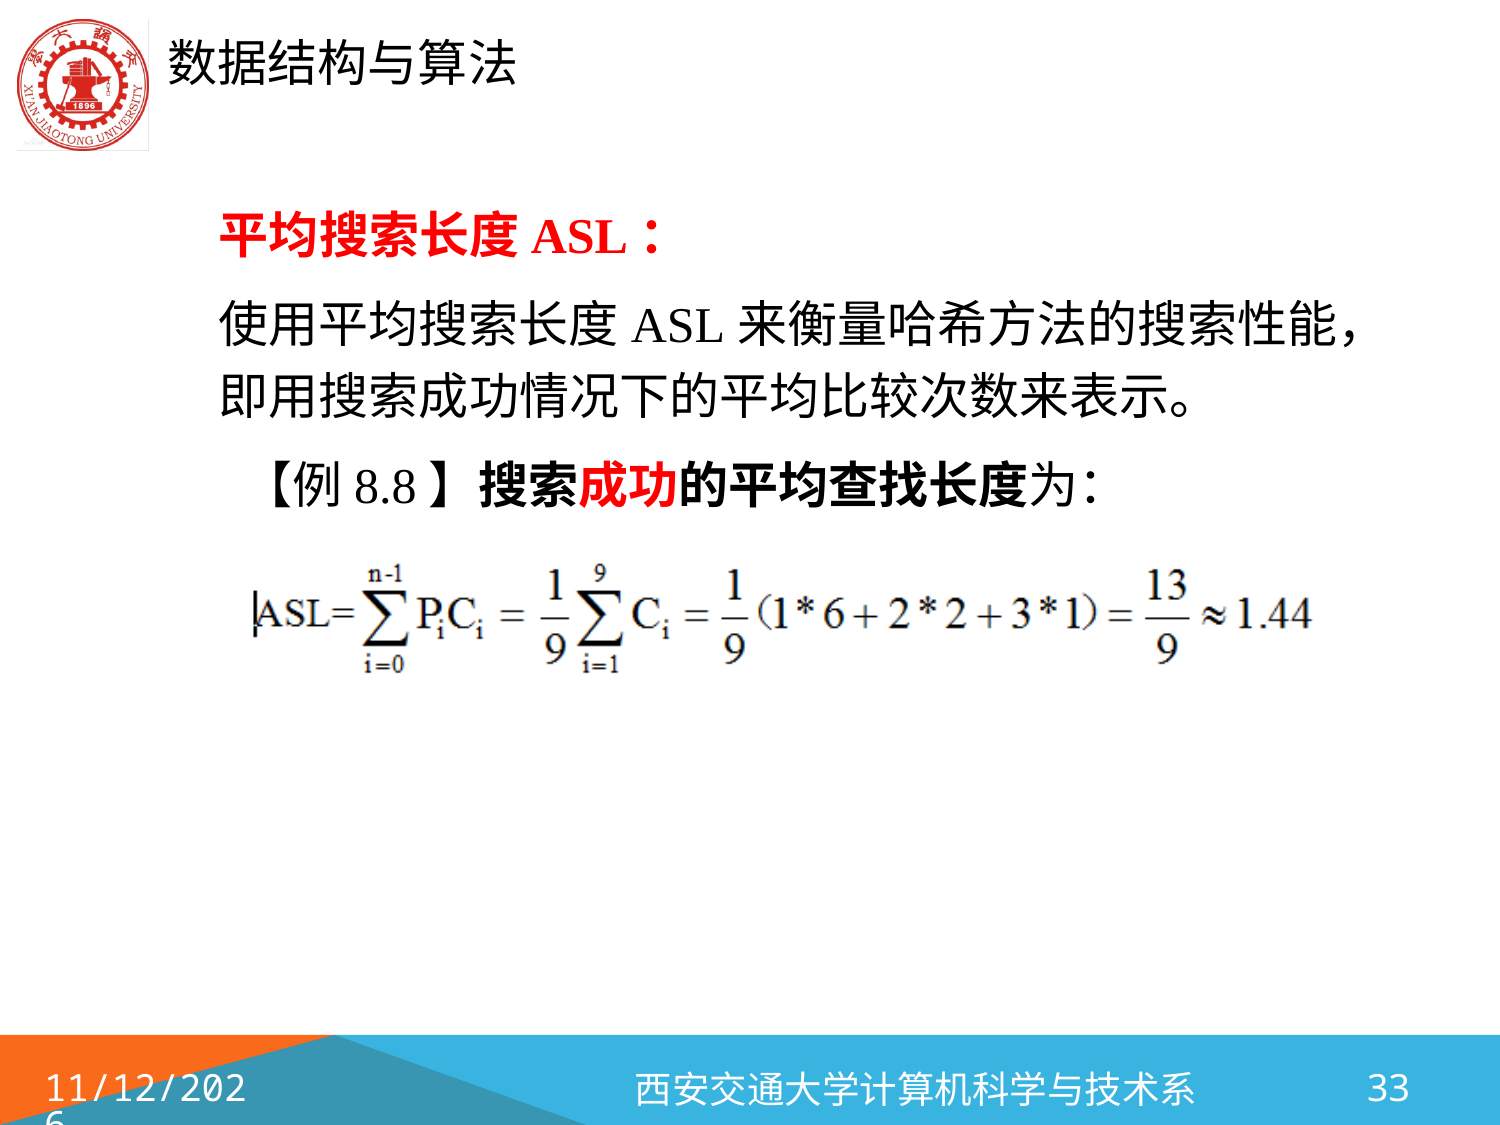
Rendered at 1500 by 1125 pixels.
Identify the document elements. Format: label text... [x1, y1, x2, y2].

picture [17, 19, 149, 151]
list 平均搜索长度ASL： 使用平均搜索长度ASL来衡量哈希方法的搜索性能，即用搜索成功情况下的平均比较次数来表示。 【例8.8】搜索成功的平均查找长度为： [147, 184, 1382, 772]
picture [206, 550, 1353, 691]
